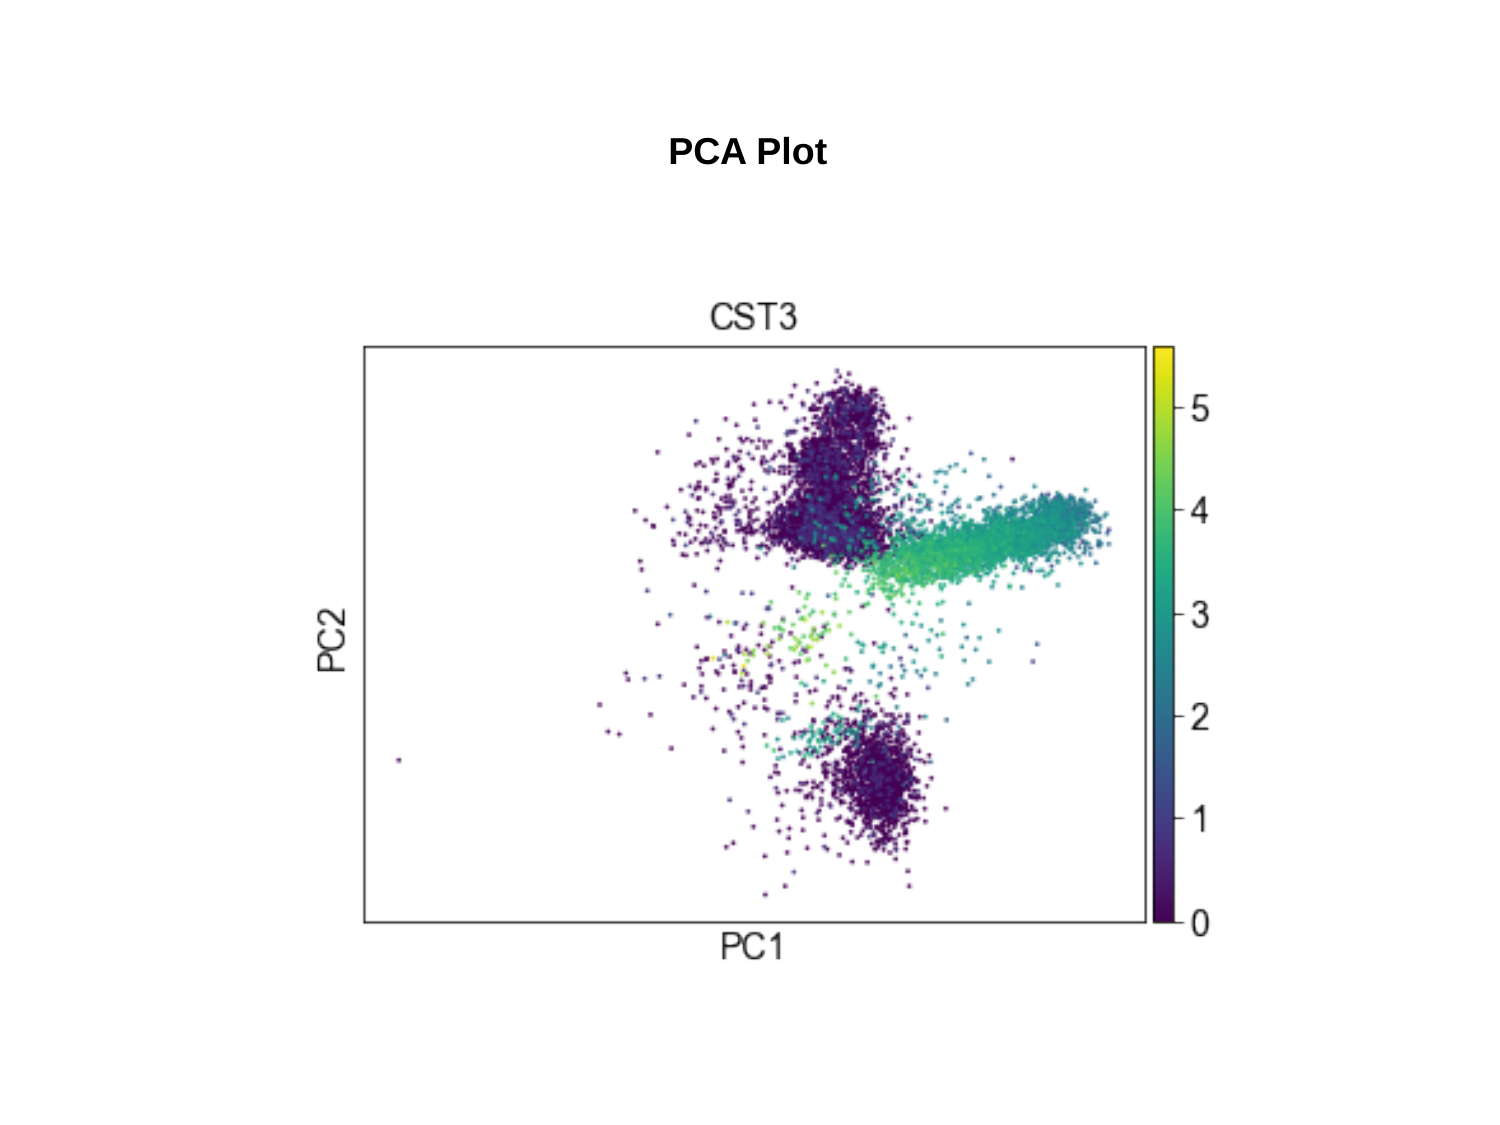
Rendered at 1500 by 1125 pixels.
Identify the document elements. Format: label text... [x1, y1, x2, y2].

picture [299, 285, 1227, 987]
text_box PCA Plot [653, 119, 843, 180]
